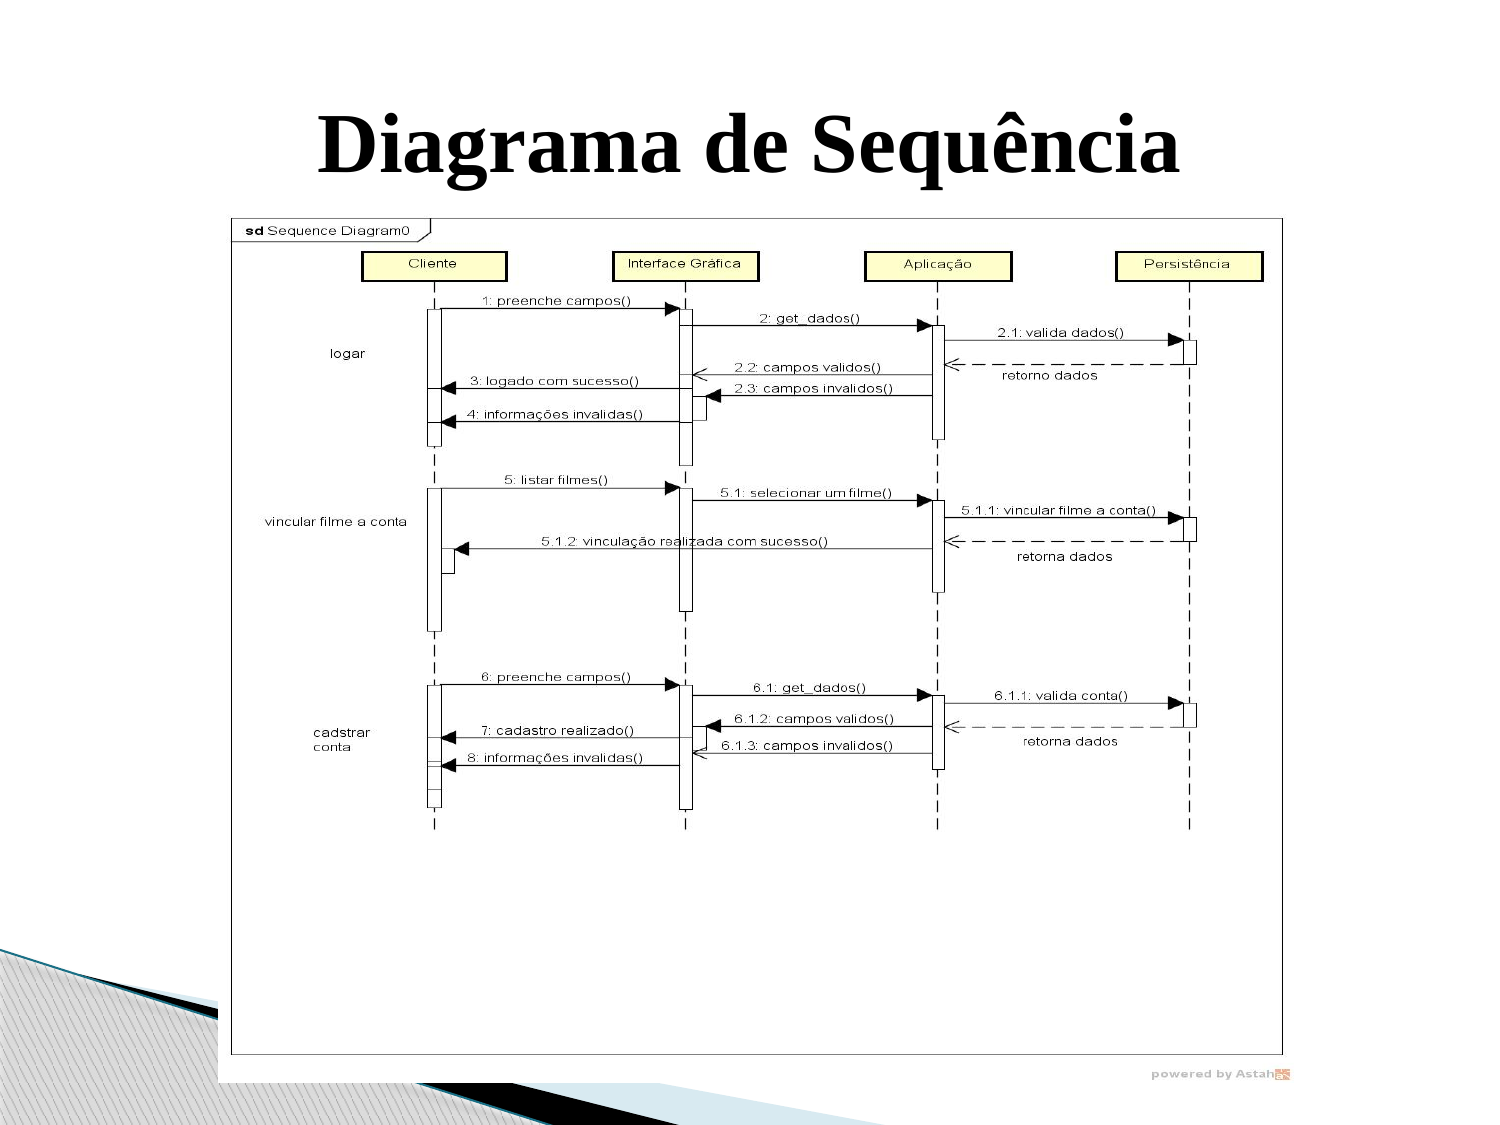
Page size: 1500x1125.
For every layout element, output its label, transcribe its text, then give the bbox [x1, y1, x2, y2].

title Diagrama de Sequência [75, 45, 1425, 233]
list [218, 207, 1294, 1083]
